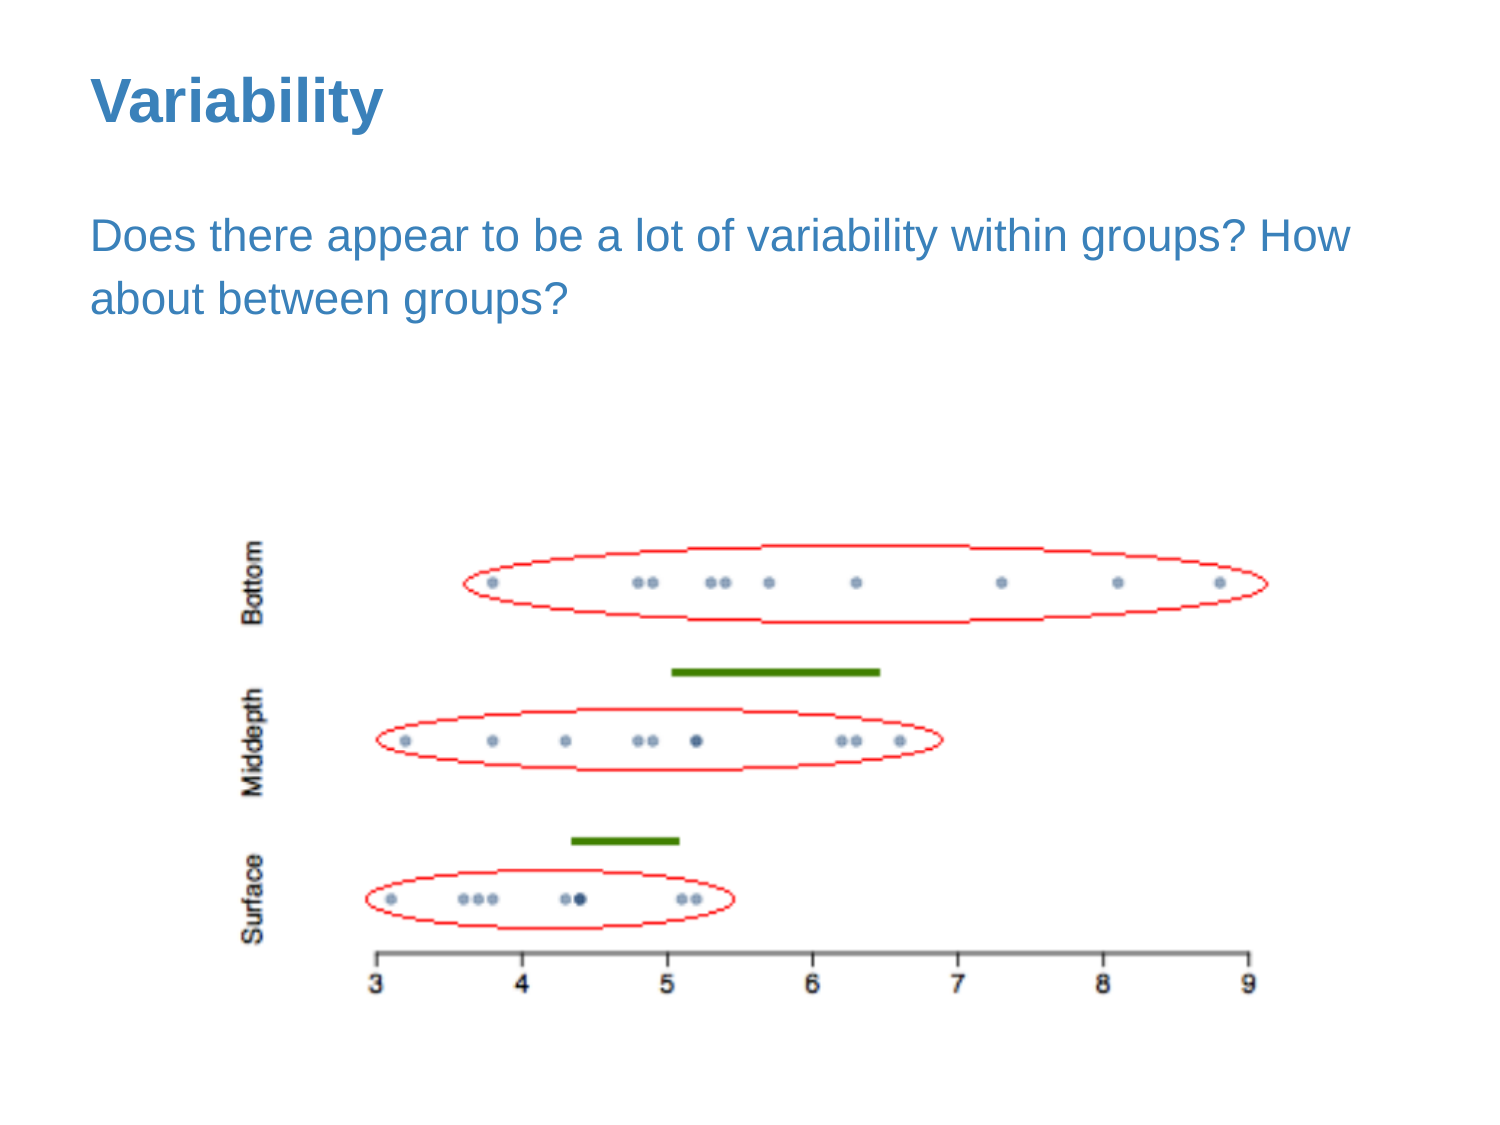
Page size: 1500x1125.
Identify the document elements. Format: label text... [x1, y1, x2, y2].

text_box Does there appear to be a lot of variability within groups? How about between groups? [74, 182, 1477, 1068]
text_box Variability [74, 34, 1425, 150]
picture [216, 506, 1284, 1018]
